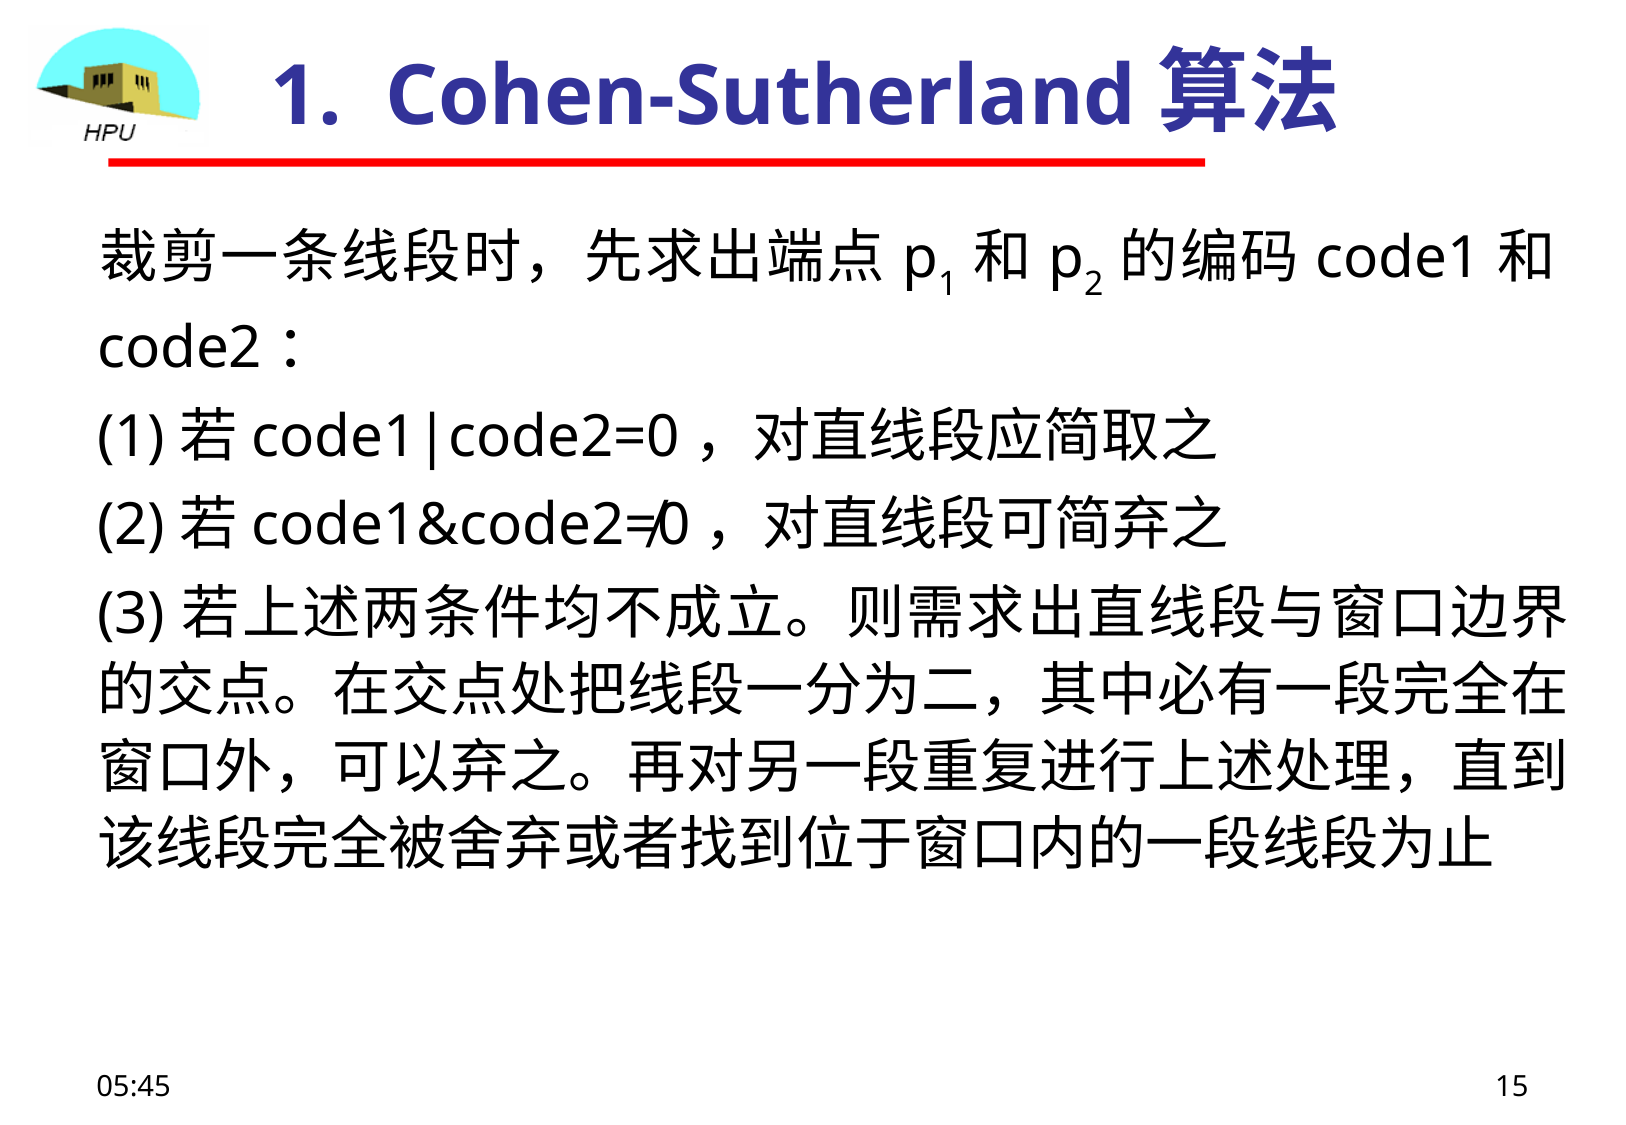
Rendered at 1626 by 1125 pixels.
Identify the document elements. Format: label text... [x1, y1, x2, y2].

title 1. Cohen-Sutherland算法 [27, 12, 1585, 163]
list 裁剪一条线段时，先求出端点p1和p2的编码code1和code2： (1)若code1|code2=0，对直线段应简取之 (2)若code1&code2≠0，对直线段可简弃之 (3)若上述两条件均不成立。则需求出直线段与窗口边界的交点。在交点处把线段一分为二，其中必有一段完全在窗口外，可以弃之。再对另一段重复进行上述处理，直到该线段完全被舍弃或者找到位于窗口内的一段线段为止 [25, 203, 1585, 1004]
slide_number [80, 1059, 461, 1113]
slide_number 15 [1164, 1059, 1544, 1113]
